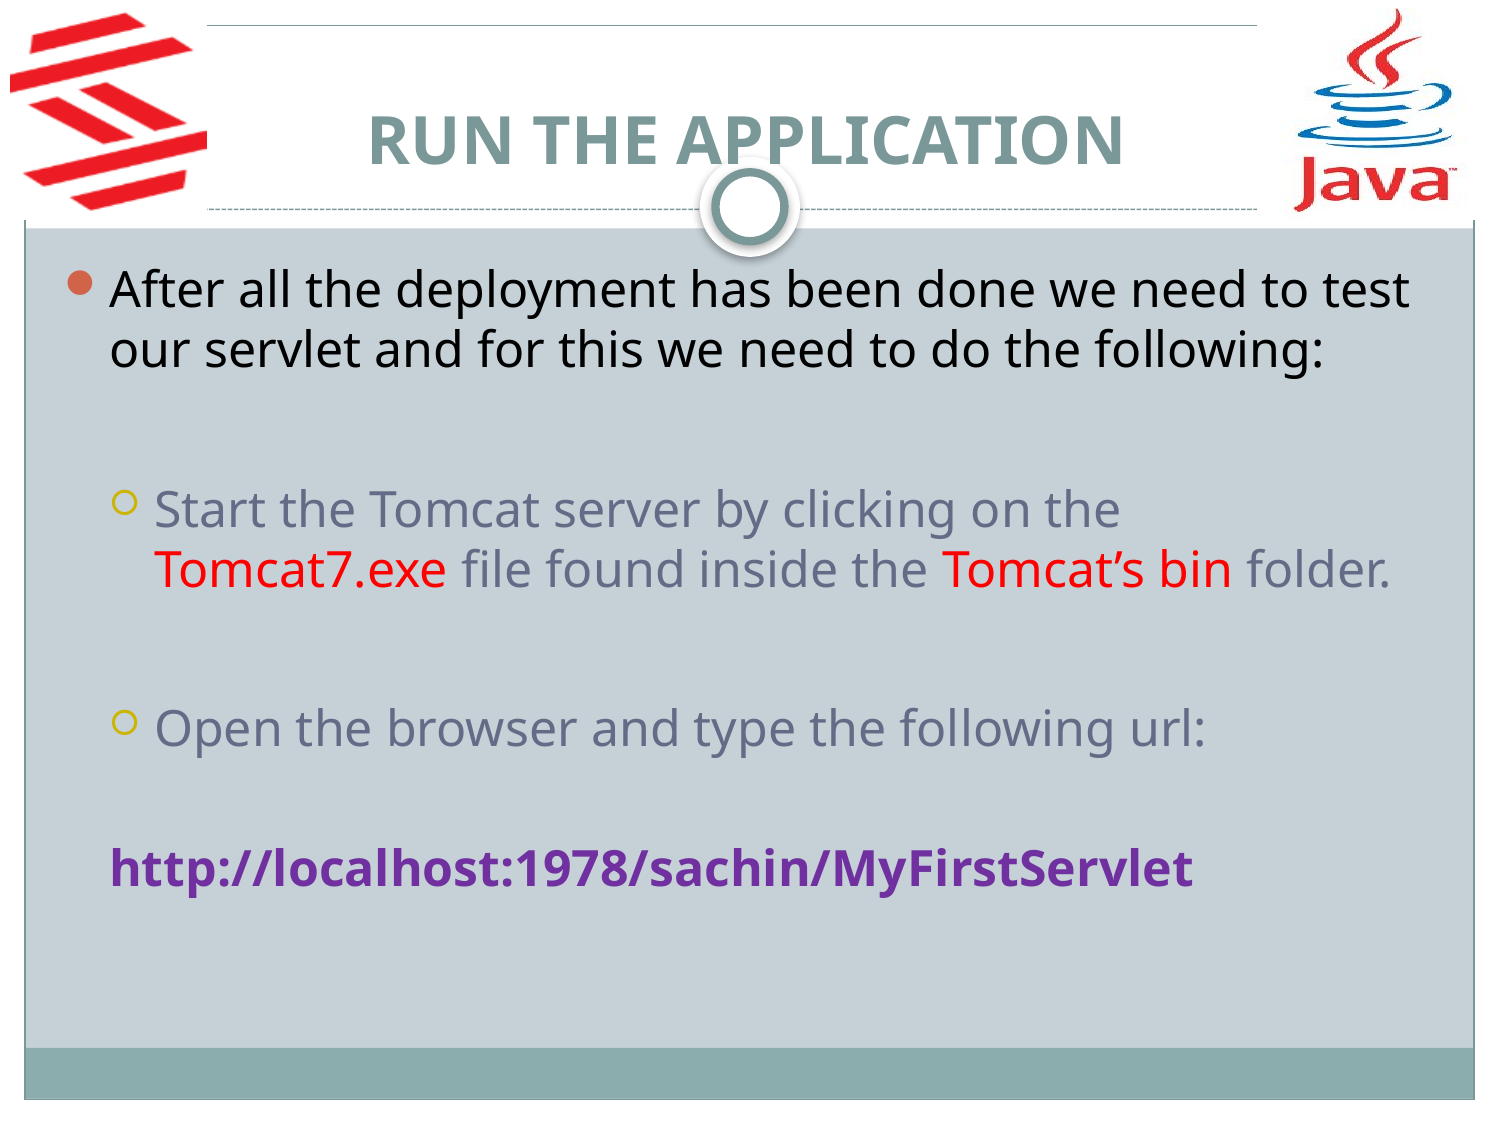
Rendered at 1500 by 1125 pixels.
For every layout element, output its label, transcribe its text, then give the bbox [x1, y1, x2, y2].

list After all the deployment has been done we need to test our servlet and for this we need to do the following: Start the Tomcat server by clicking on the Tomcat7.exe file found inside the Tomcat’s bin folder. Open the browser and type the following url: http://localhost:1978/sachin/MyFirstServlet [49, 250, 1445, 1001]
title RUN THE APPLICATION [213, 23, 1250, 186]
picture [1257, 0, 1483, 221]
picture [10, 11, 207, 221]
